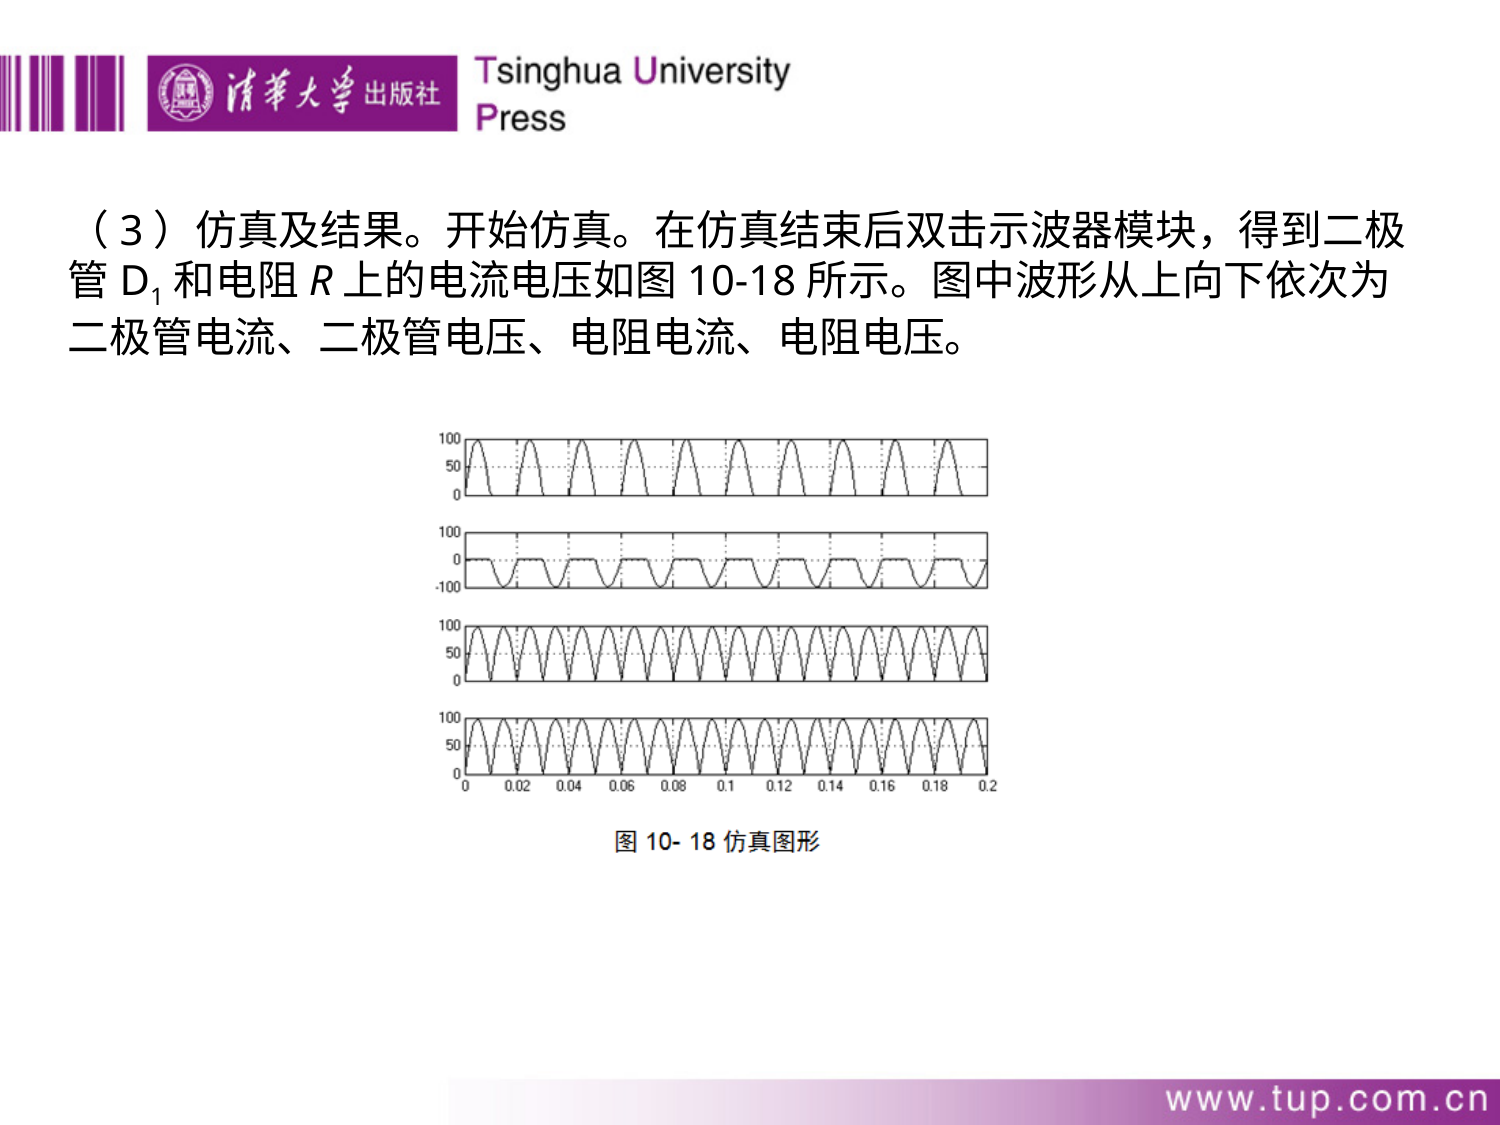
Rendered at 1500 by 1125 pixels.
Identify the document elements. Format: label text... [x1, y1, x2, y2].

picture [0, 1059, 1500, 1125]
picture [0, 34, 1500, 149]
picture [418, 420, 1011, 872]
text_box （3）仿真及结果。开始仿真。在仿真结束后双击示波器模块，得到二极管D1和电阻R上的电流电压如图10-18所示。图中波形从上向下依次为二极管电流、二极管电压、电阻电流、电阻电压。 [53, 196, 1424, 368]
